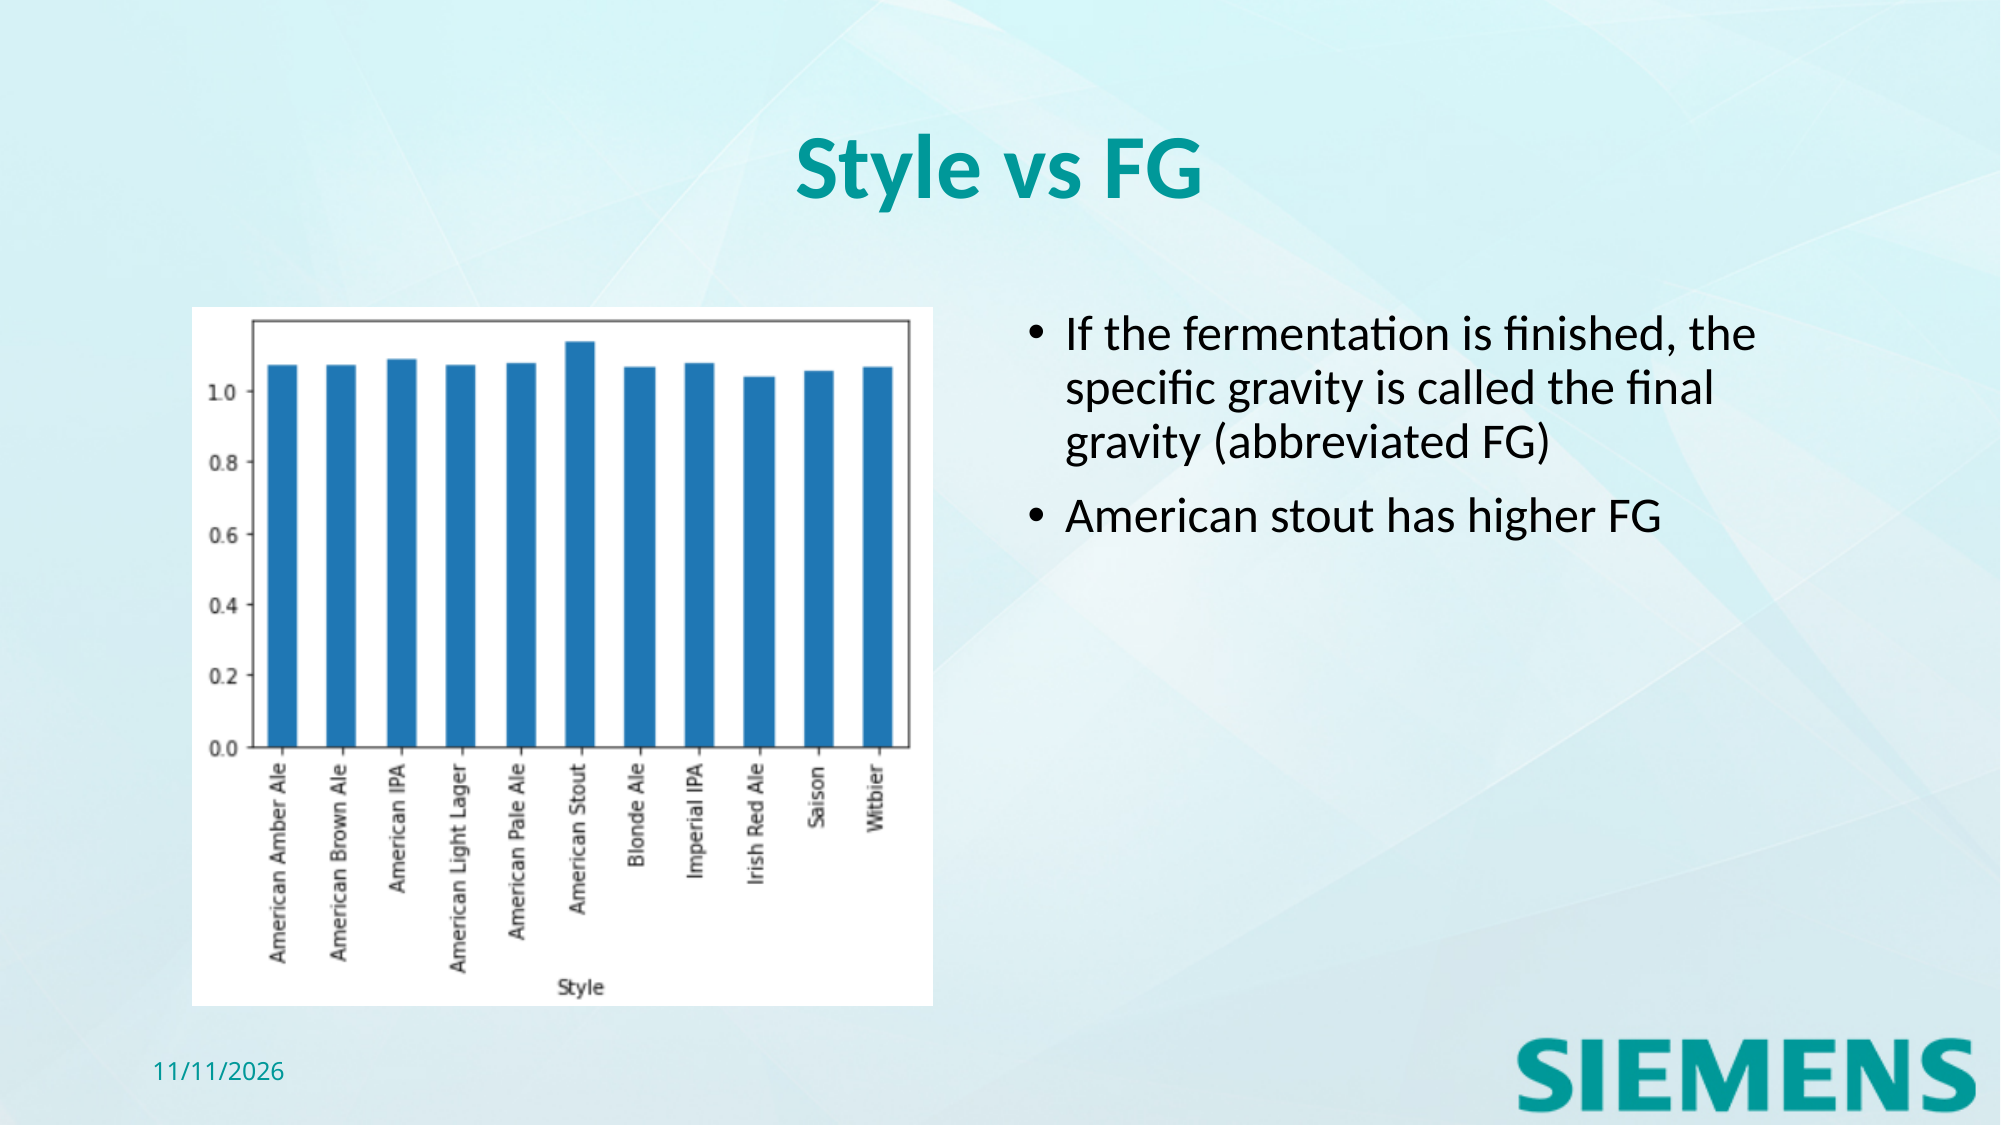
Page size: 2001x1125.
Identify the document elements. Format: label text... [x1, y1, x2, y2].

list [192, 307, 933, 1006]
picture [0, 0, 2001, 1125]
title Style vs FG [137, 59, 1863, 278]
list If the fermentation is finished, the specific gravity is called the final gravity (abbreviated FG) American stout has higher FG [1012, 299, 1863, 1014]
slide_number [137, 1042, 588, 1103]
